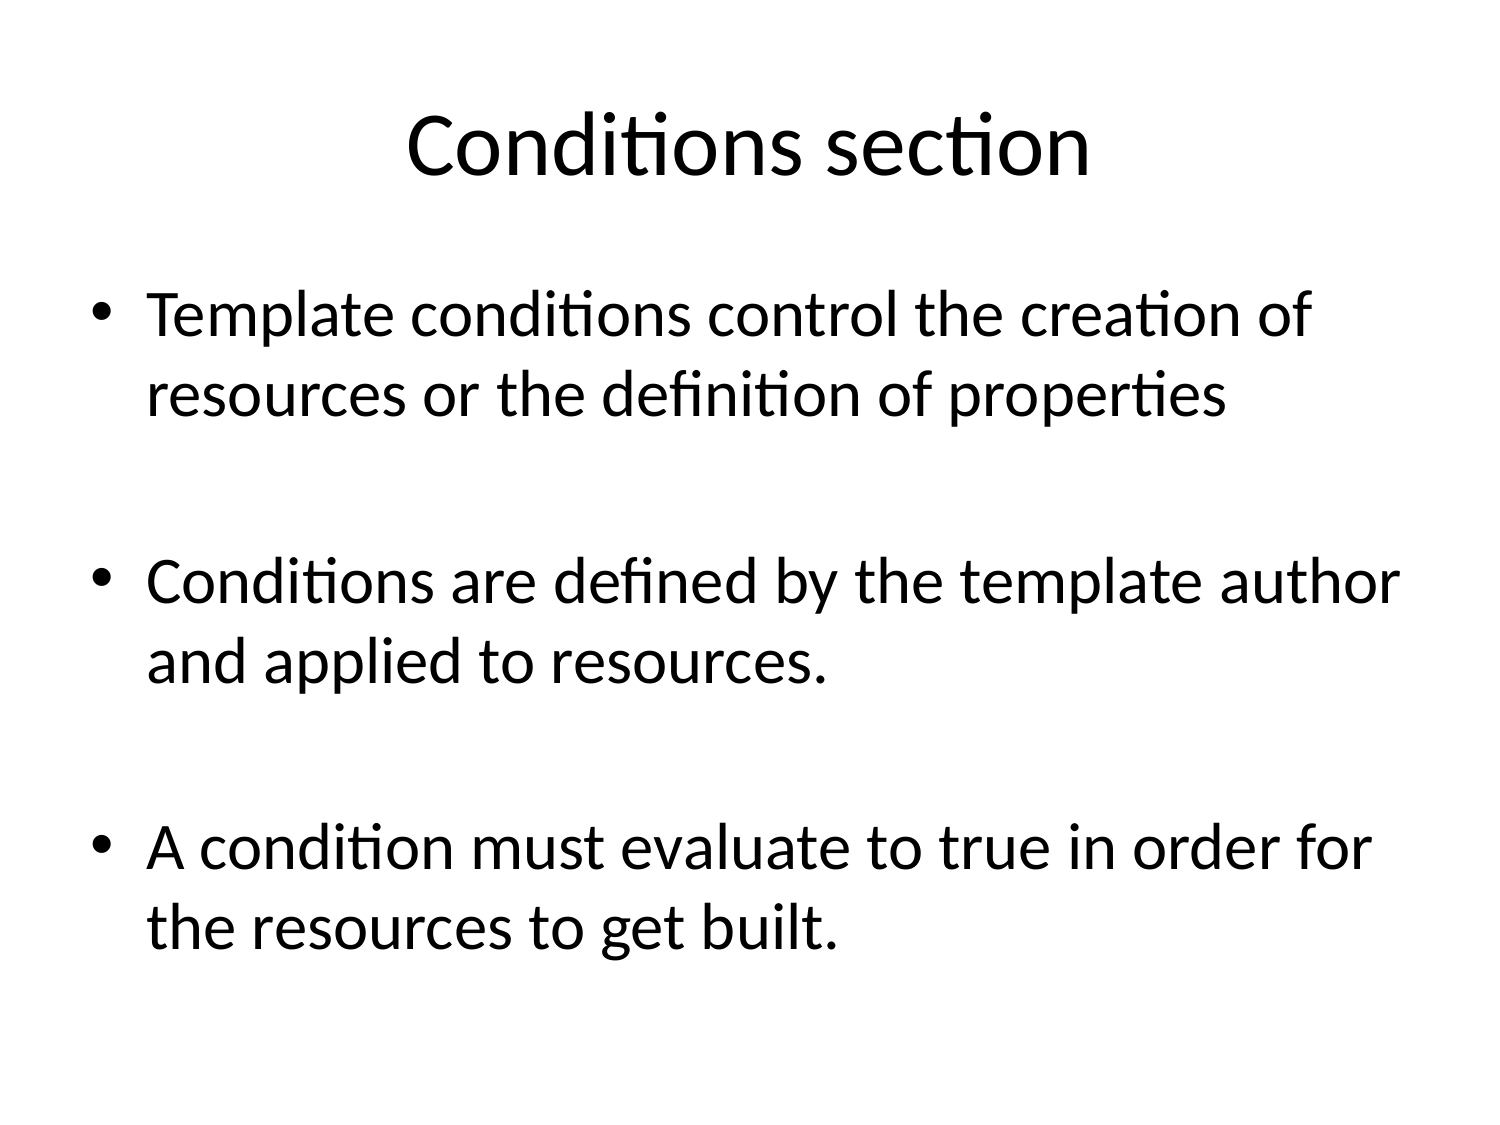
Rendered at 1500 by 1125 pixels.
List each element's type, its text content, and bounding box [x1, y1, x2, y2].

title Conditions section [75, 45, 1425, 233]
list Template conditions control the creation of resources or the definition of properties Conditions are defined by the template author and applied to resources. A condition must evaluate to true in order for the resources to get built. [75, 262, 1425, 1005]
